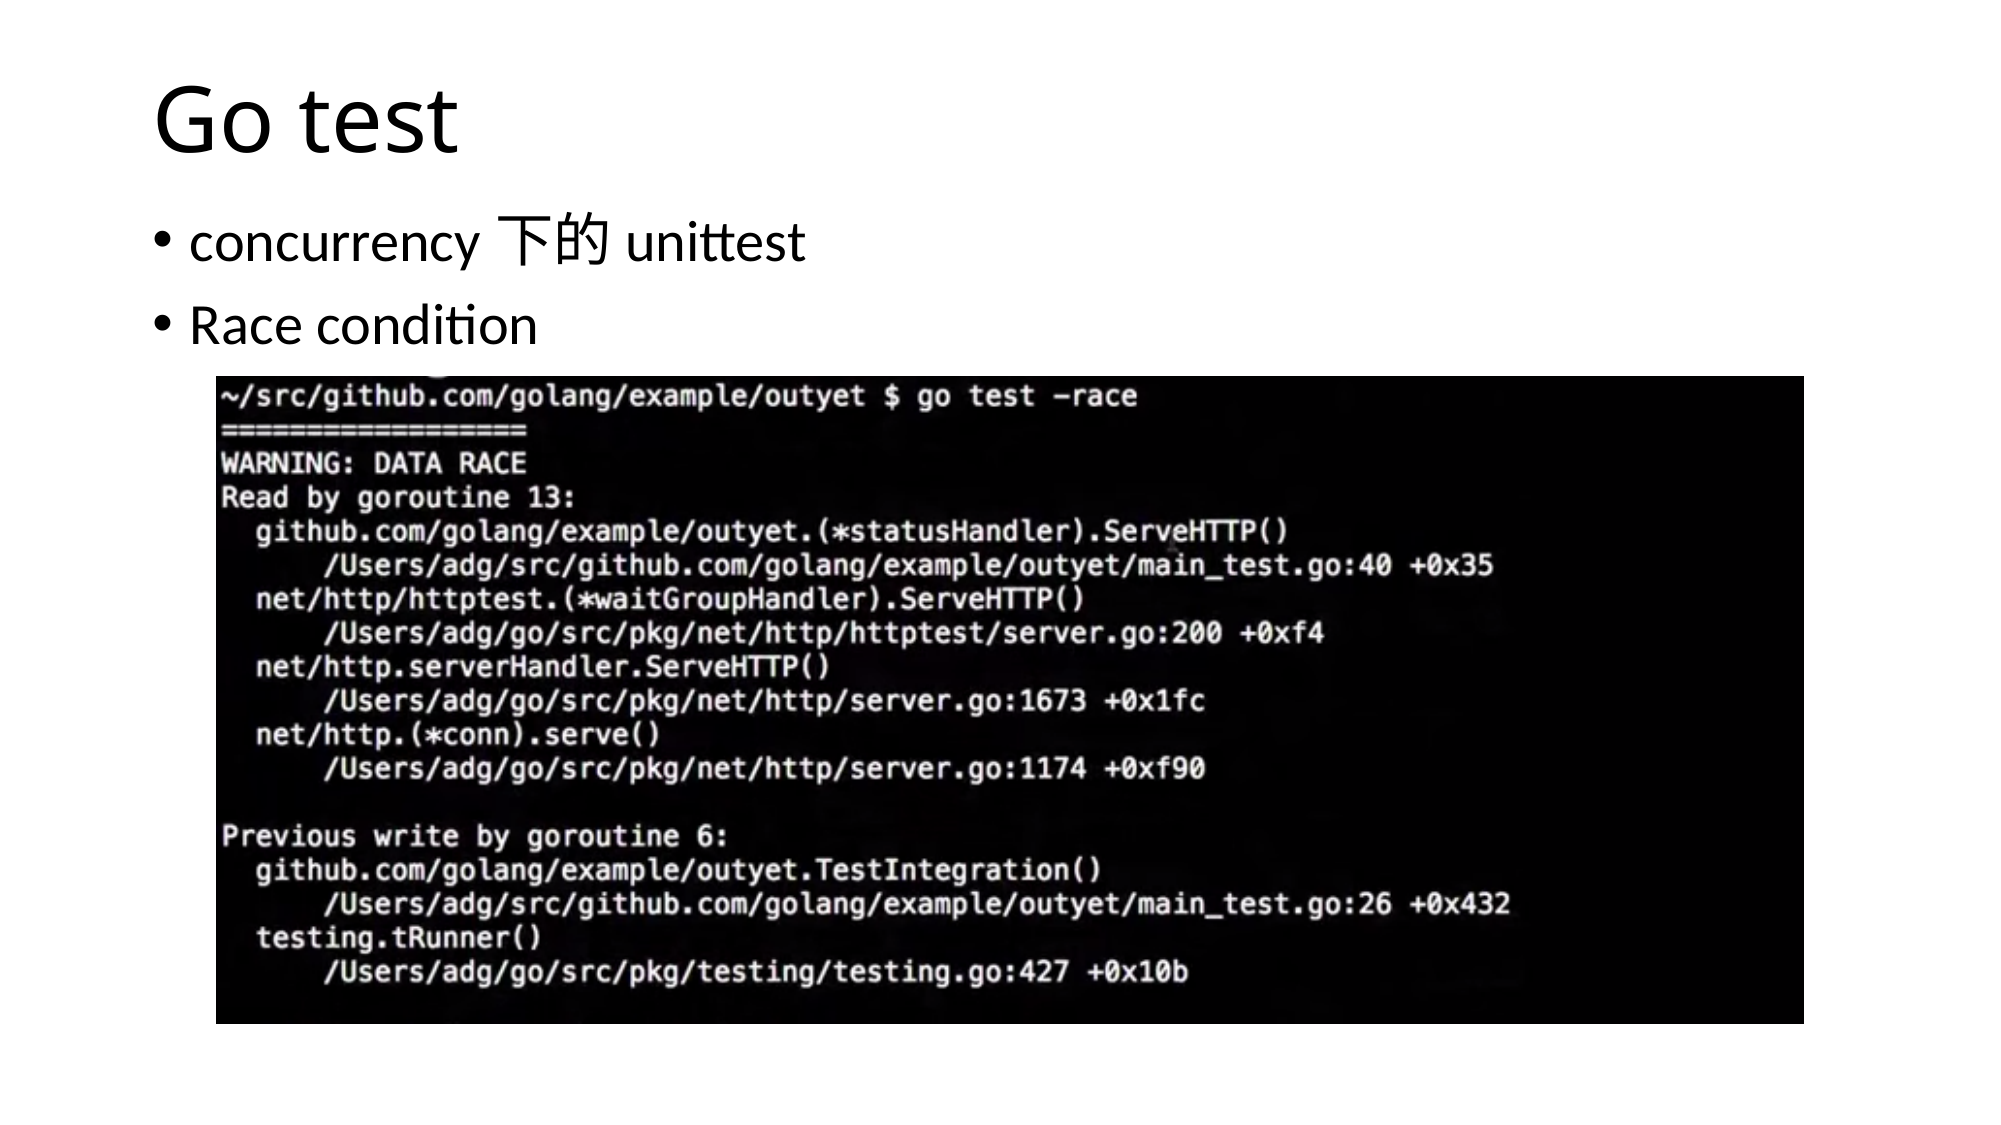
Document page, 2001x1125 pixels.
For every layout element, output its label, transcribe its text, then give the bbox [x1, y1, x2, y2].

title Go test [137, 42, 1863, 203]
picture [216, 376, 1804, 1024]
list concurrency下的unittest Race condition [137, 203, 1863, 1072]
